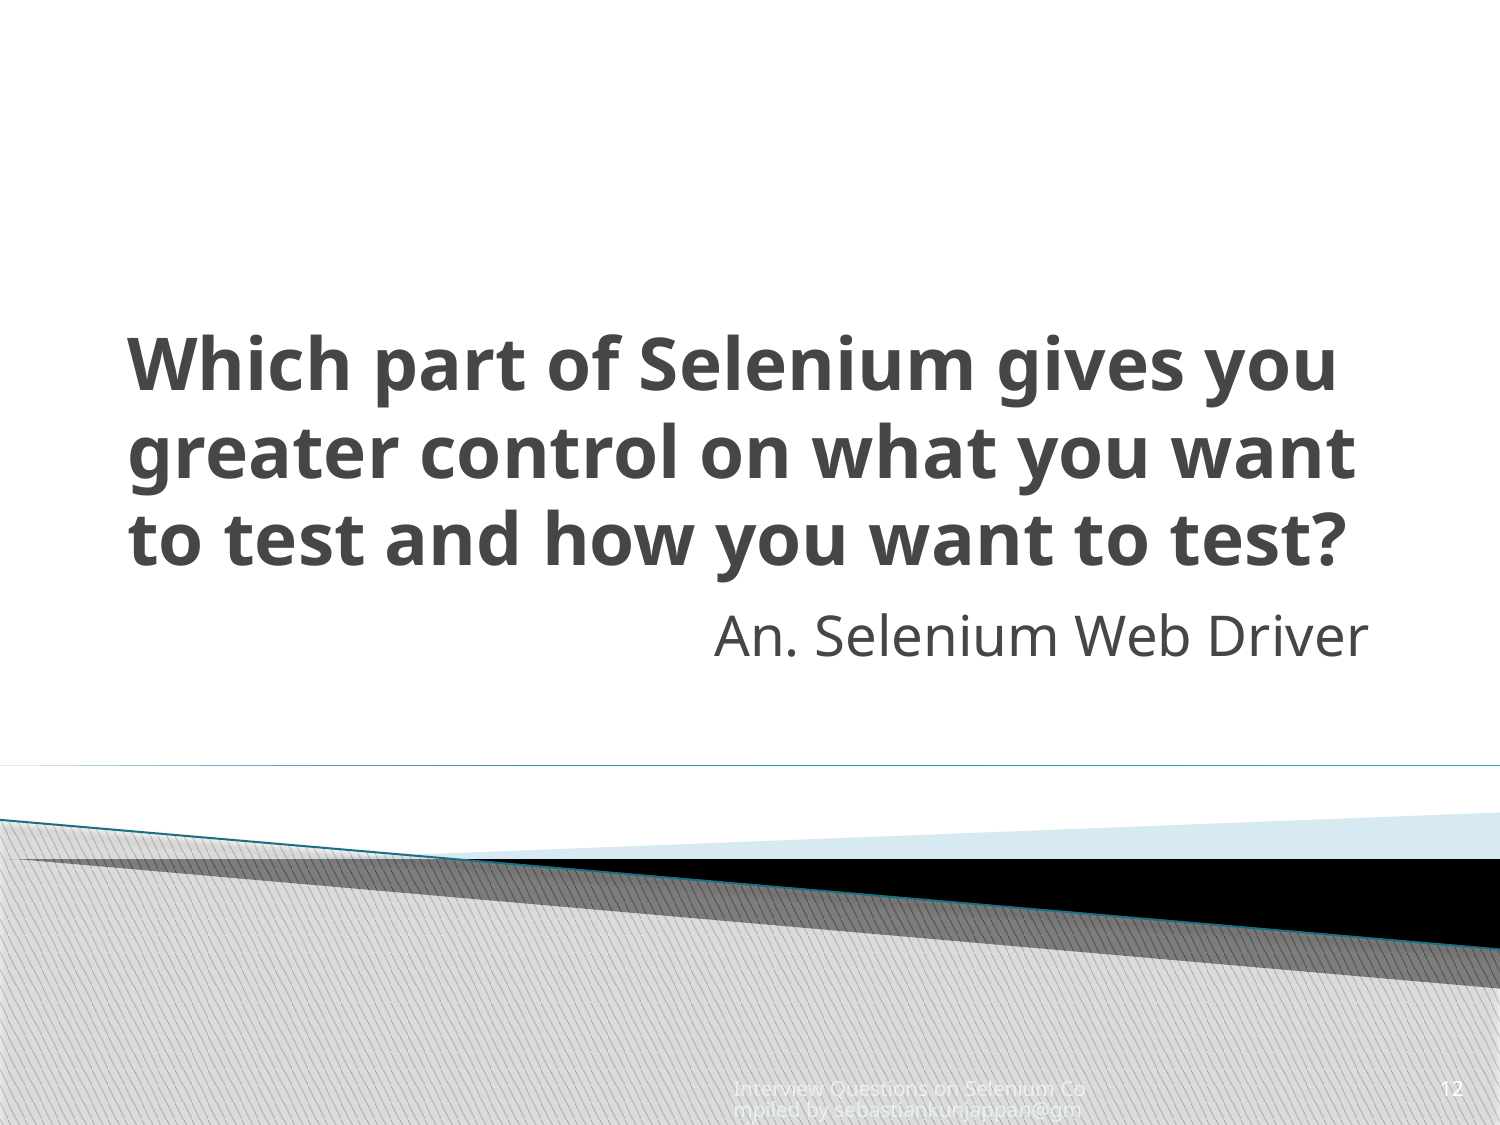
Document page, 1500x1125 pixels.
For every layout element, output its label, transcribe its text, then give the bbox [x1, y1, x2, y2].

slide_number 12 [1418, 1051, 1479, 1112]
footer Interview Questions on Selenium Compiled by sebastiankunjappan@gmail.com [718, 1051, 1105, 1112]
subtitle An. Selenium Web Driver [112, 592, 1388, 790]
title Which part of Selenium gives you greater control on what you want to test and how you want to test? [112, 287, 1388, 588]
picture [5, 859, 1500, 989]
